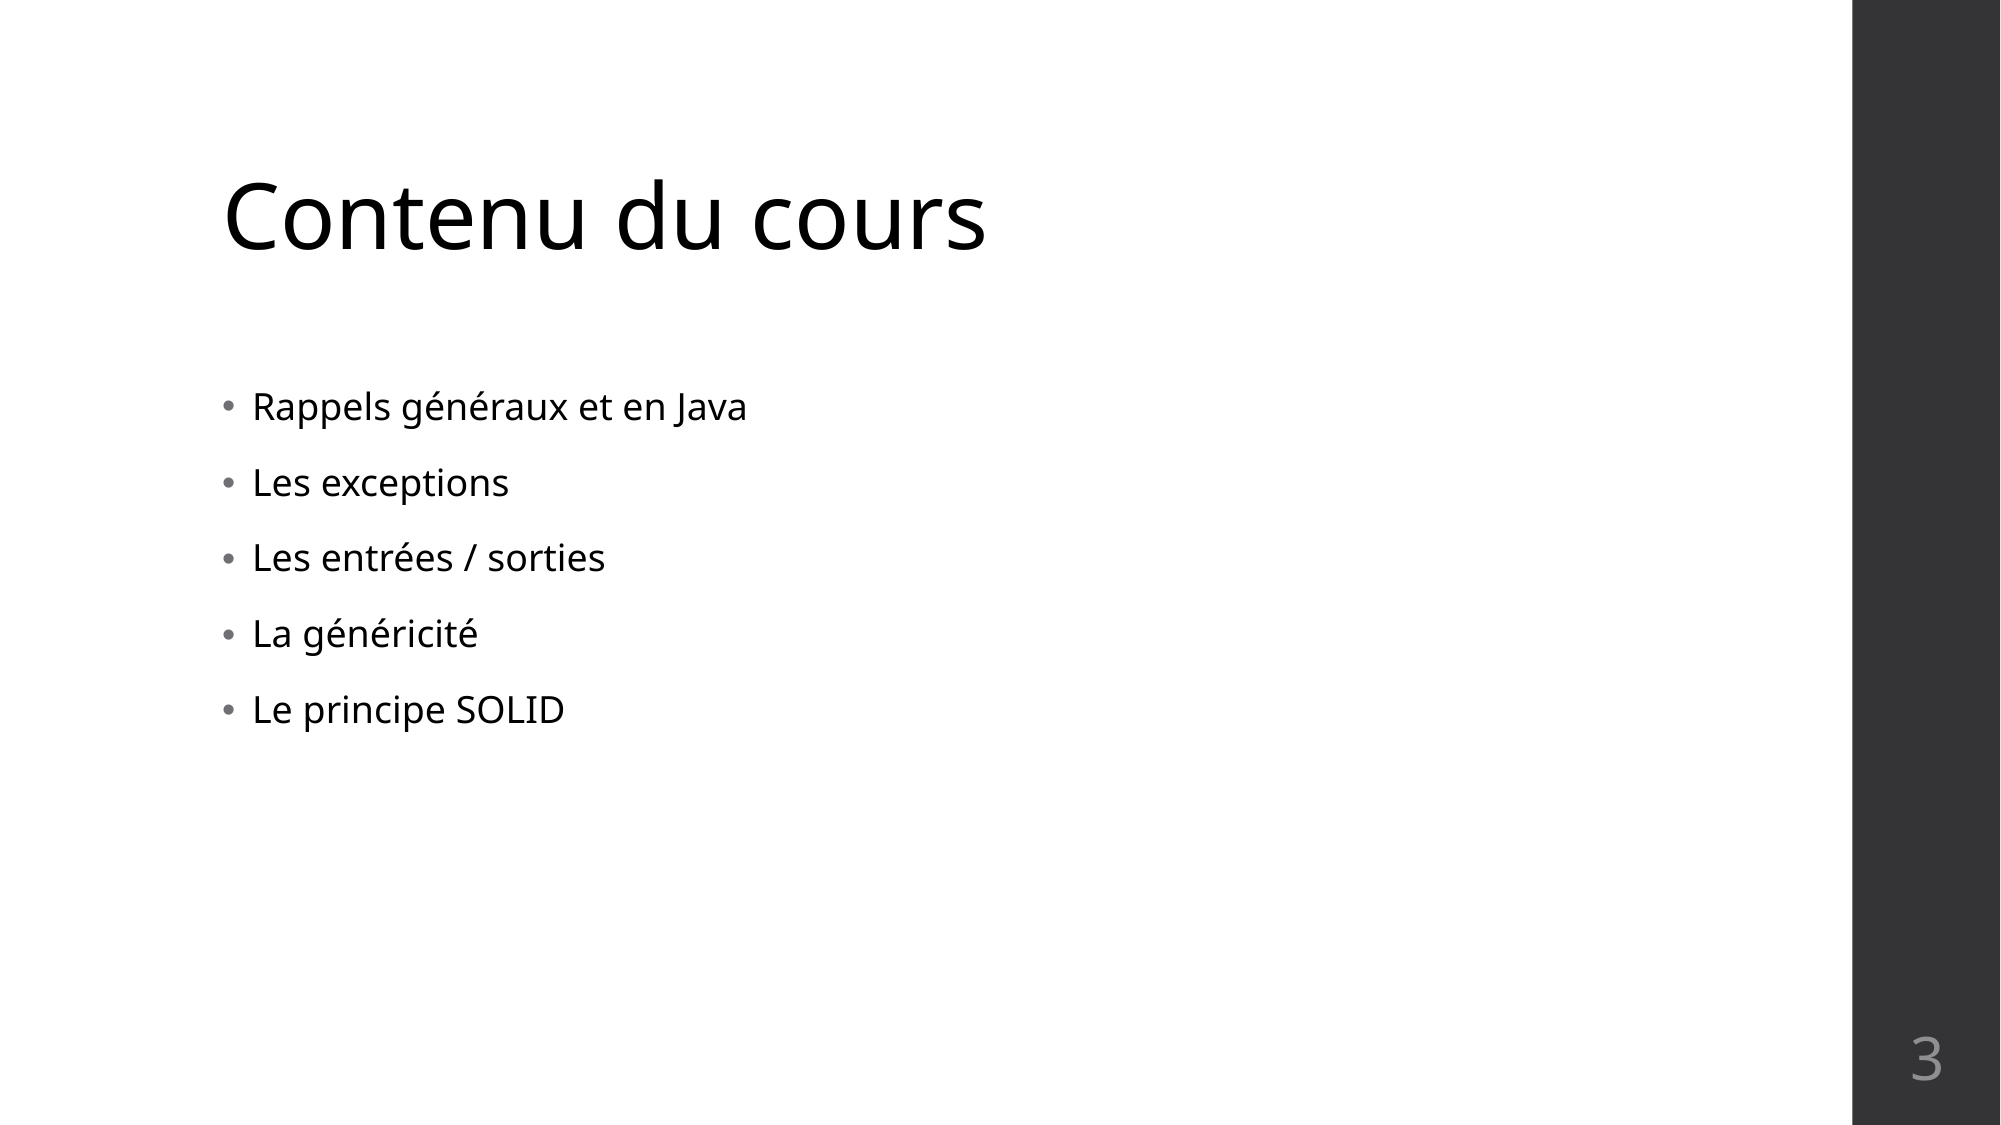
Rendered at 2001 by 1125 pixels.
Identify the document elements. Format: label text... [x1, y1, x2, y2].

list Rappels généraux et en Java Les exceptions Les entrées / sorties La généricité Le principe SOLID [206, 299, 1617, 1014]
slide_number 3 [1852, 1012, 2000, 1110]
title Contenu du cours [206, 60, 1797, 278]
